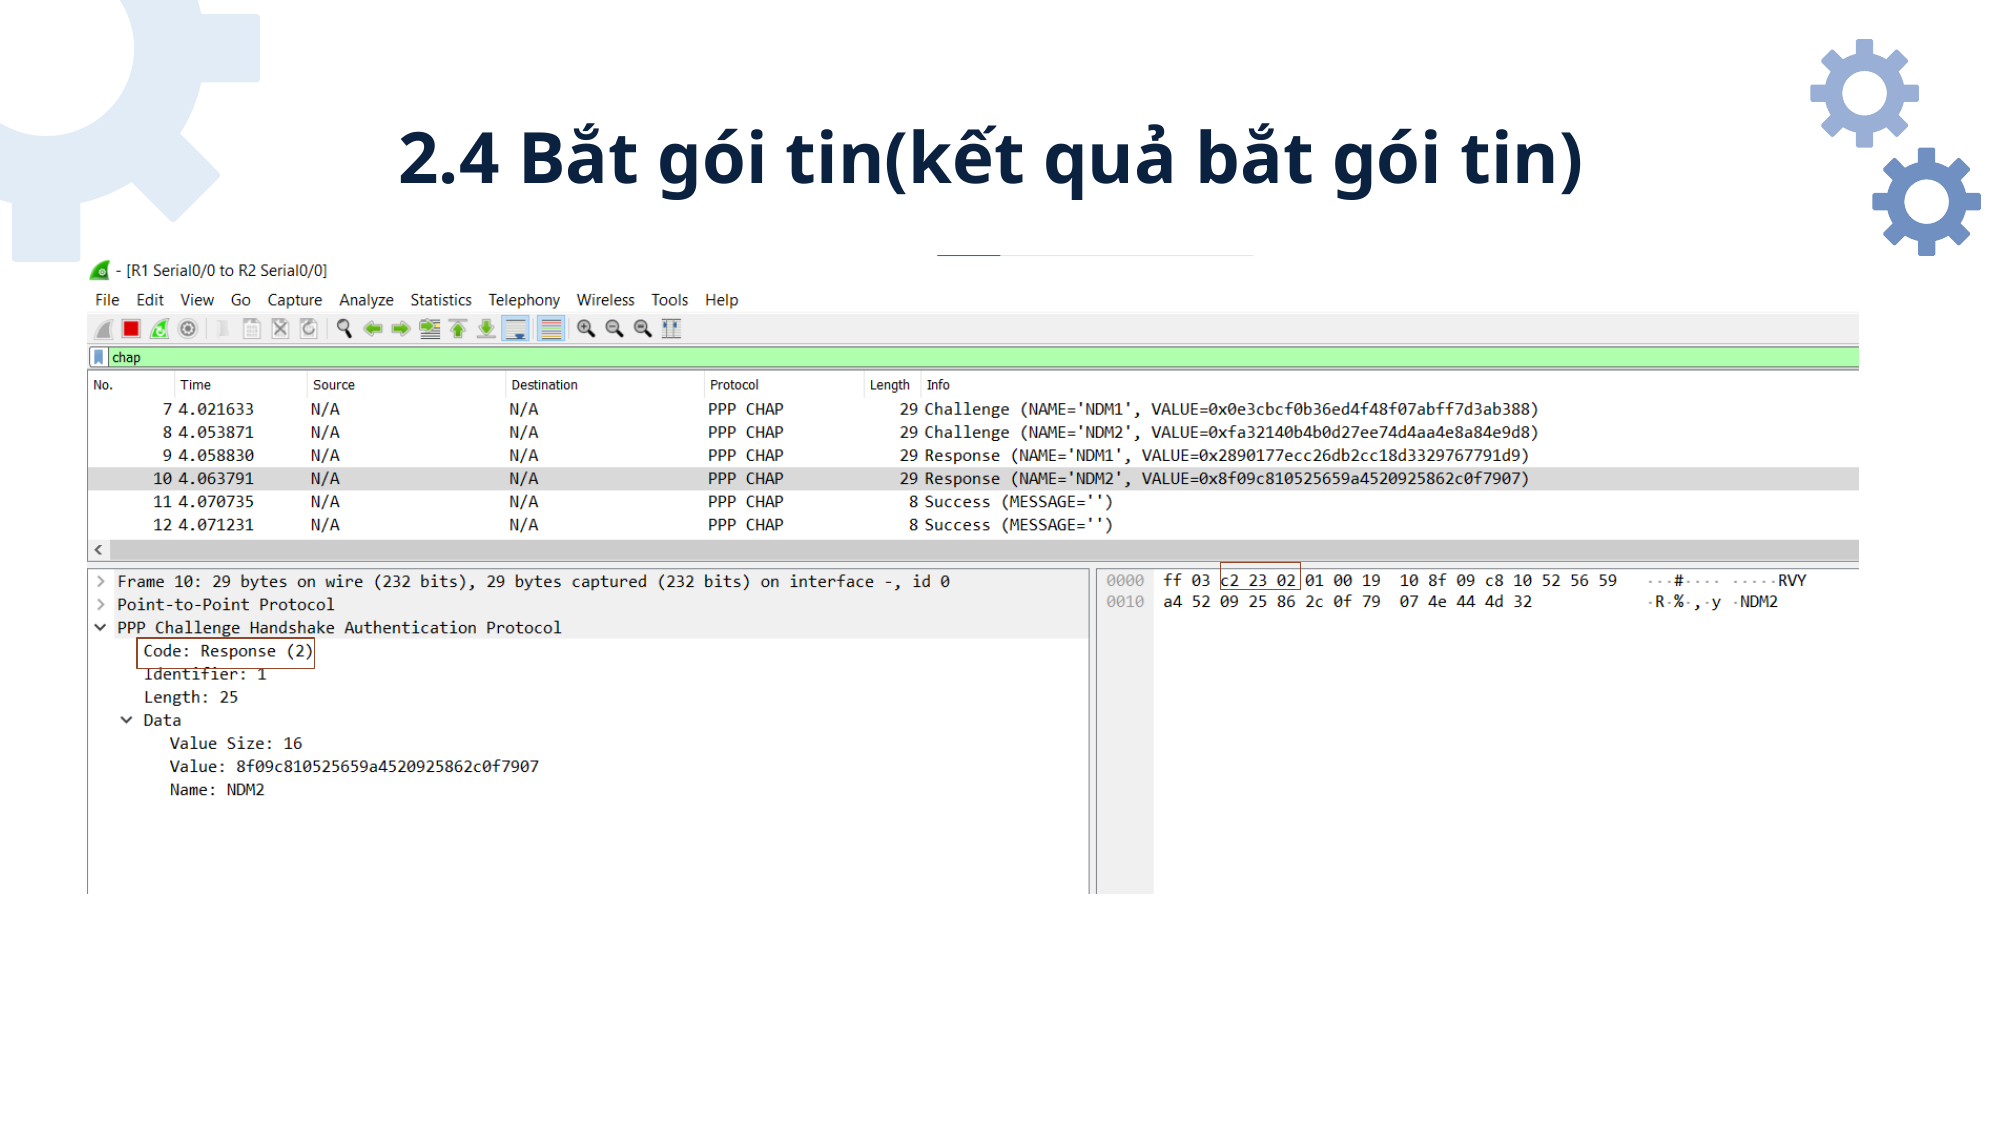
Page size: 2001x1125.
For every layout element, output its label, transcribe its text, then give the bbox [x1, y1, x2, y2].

title 2.4 Bắt gói tin(kết quả bắt gói tin) [156, 97, 1846, 223]
picture [87, 254, 1859, 895]
